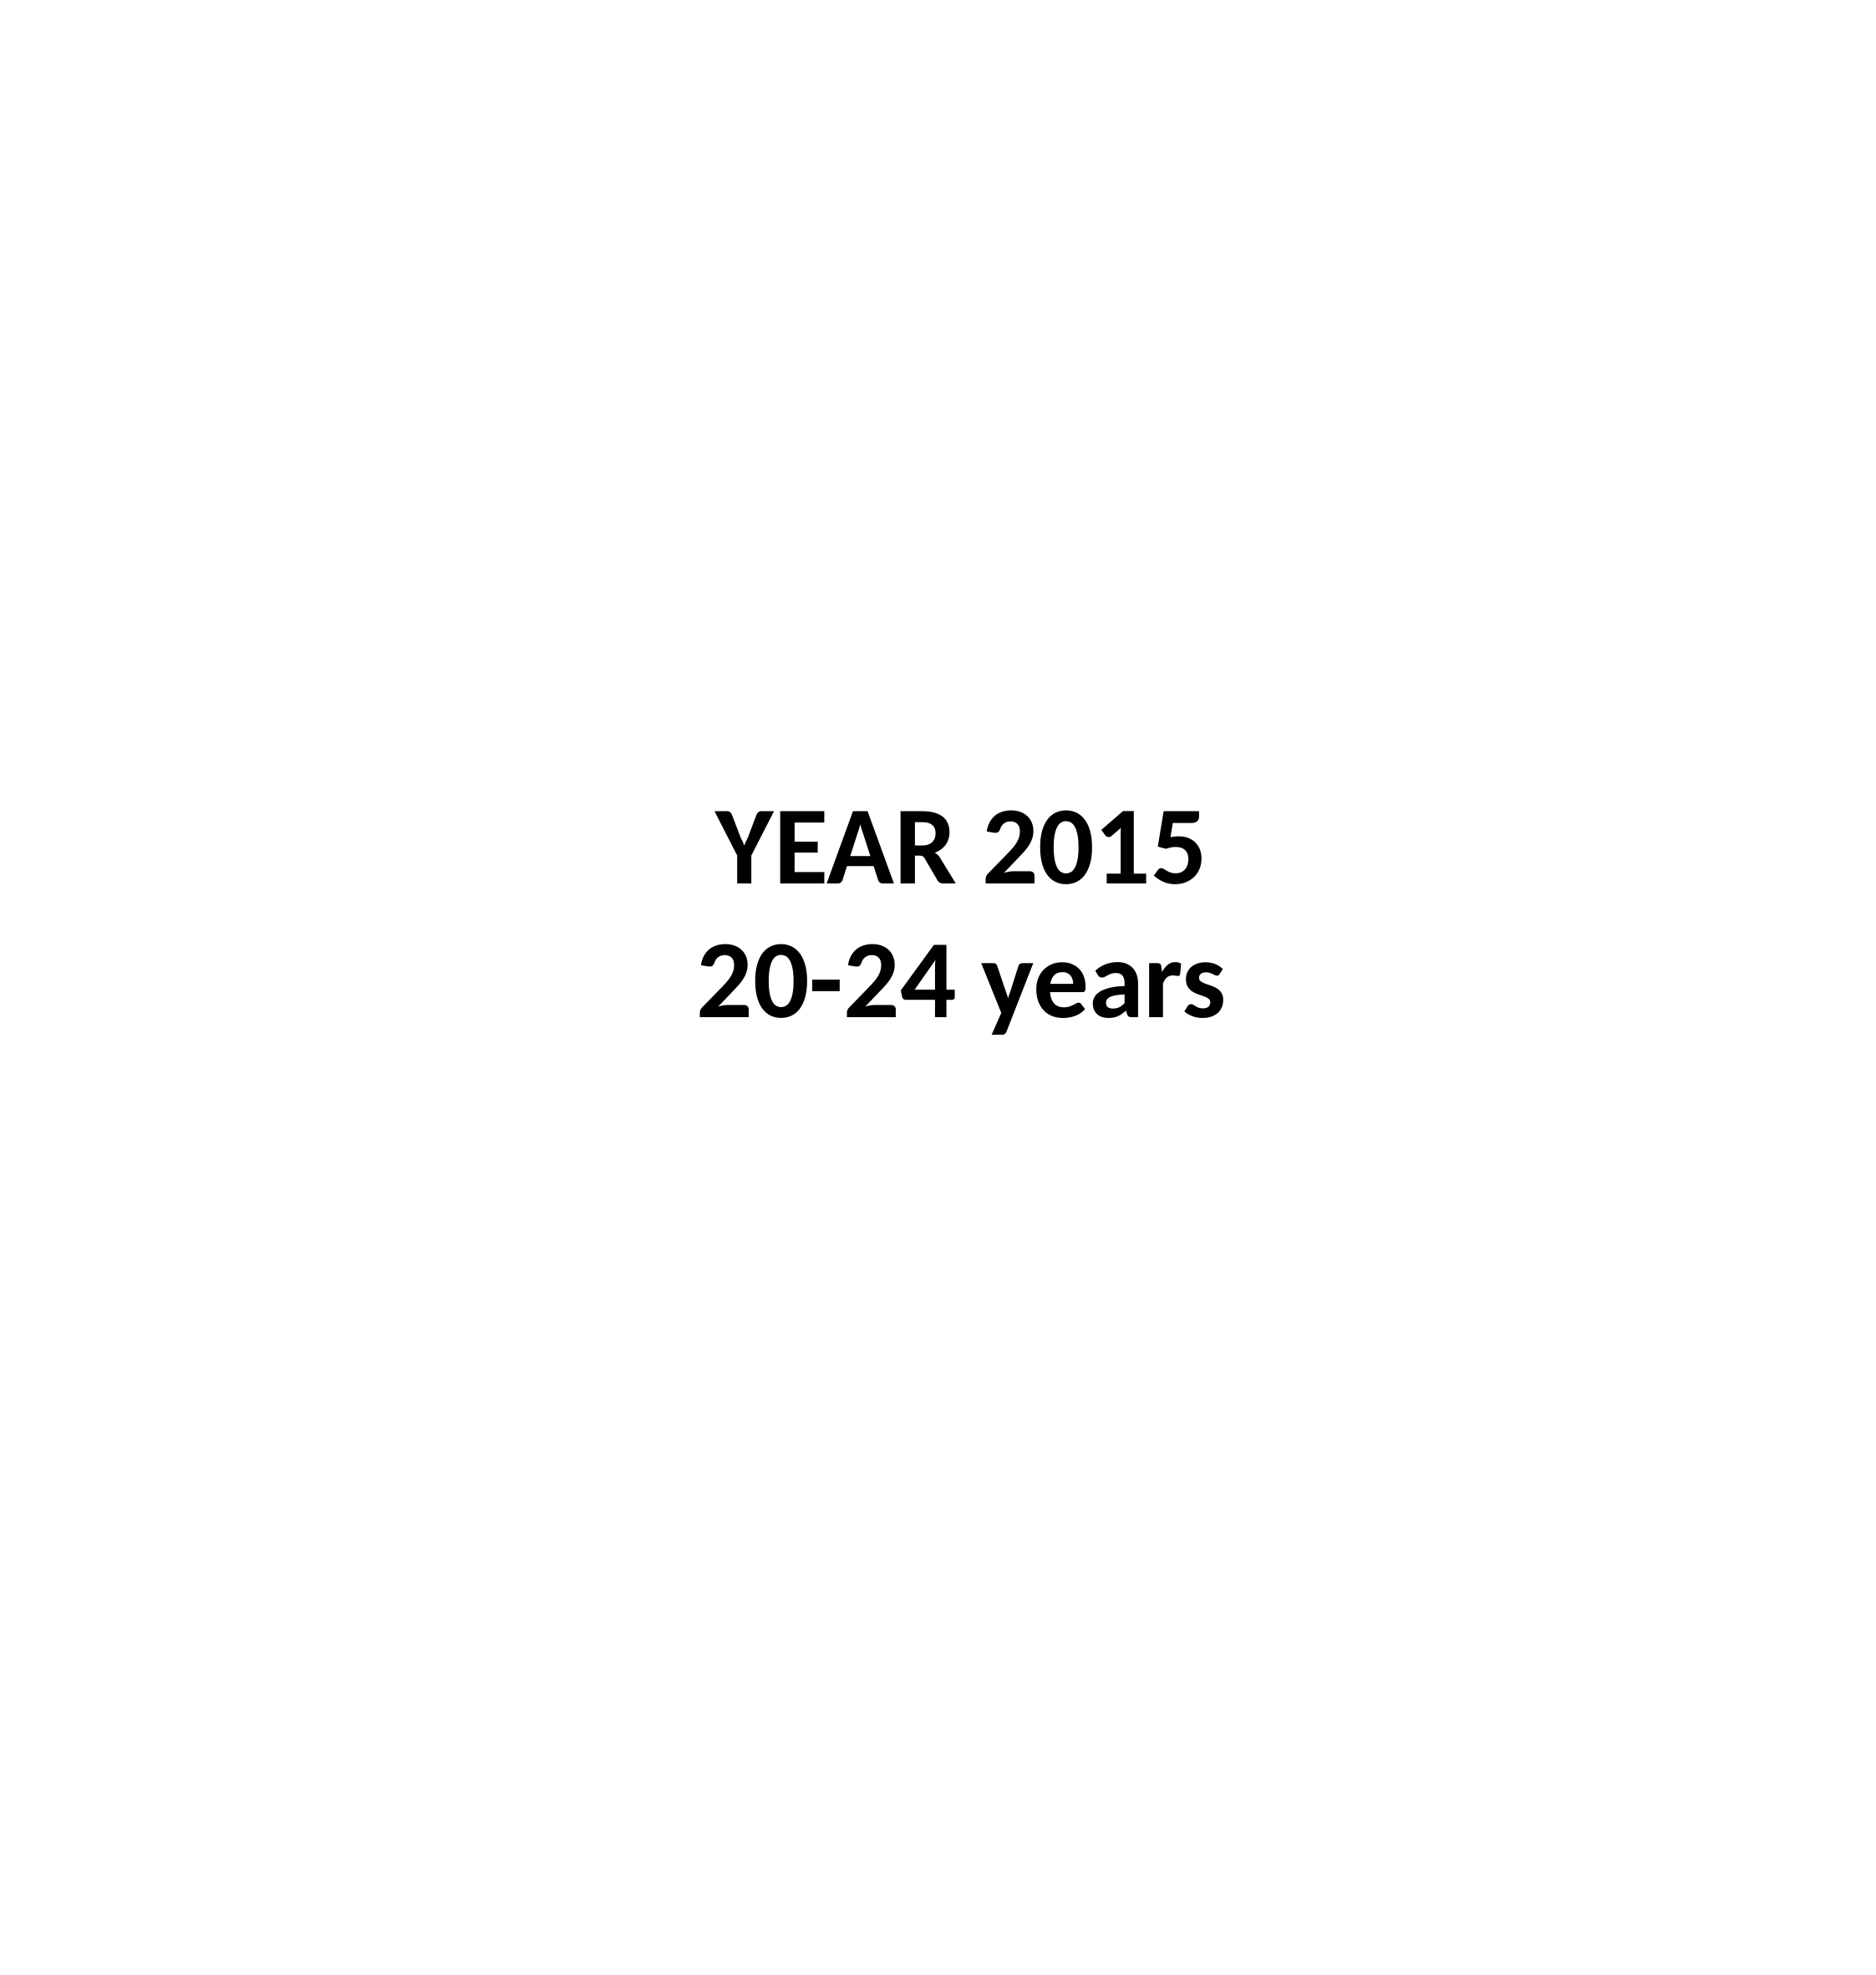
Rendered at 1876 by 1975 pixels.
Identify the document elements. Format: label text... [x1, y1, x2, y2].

text_box YEAR 2015 20-24 years [574, 766, 1350, 974]
